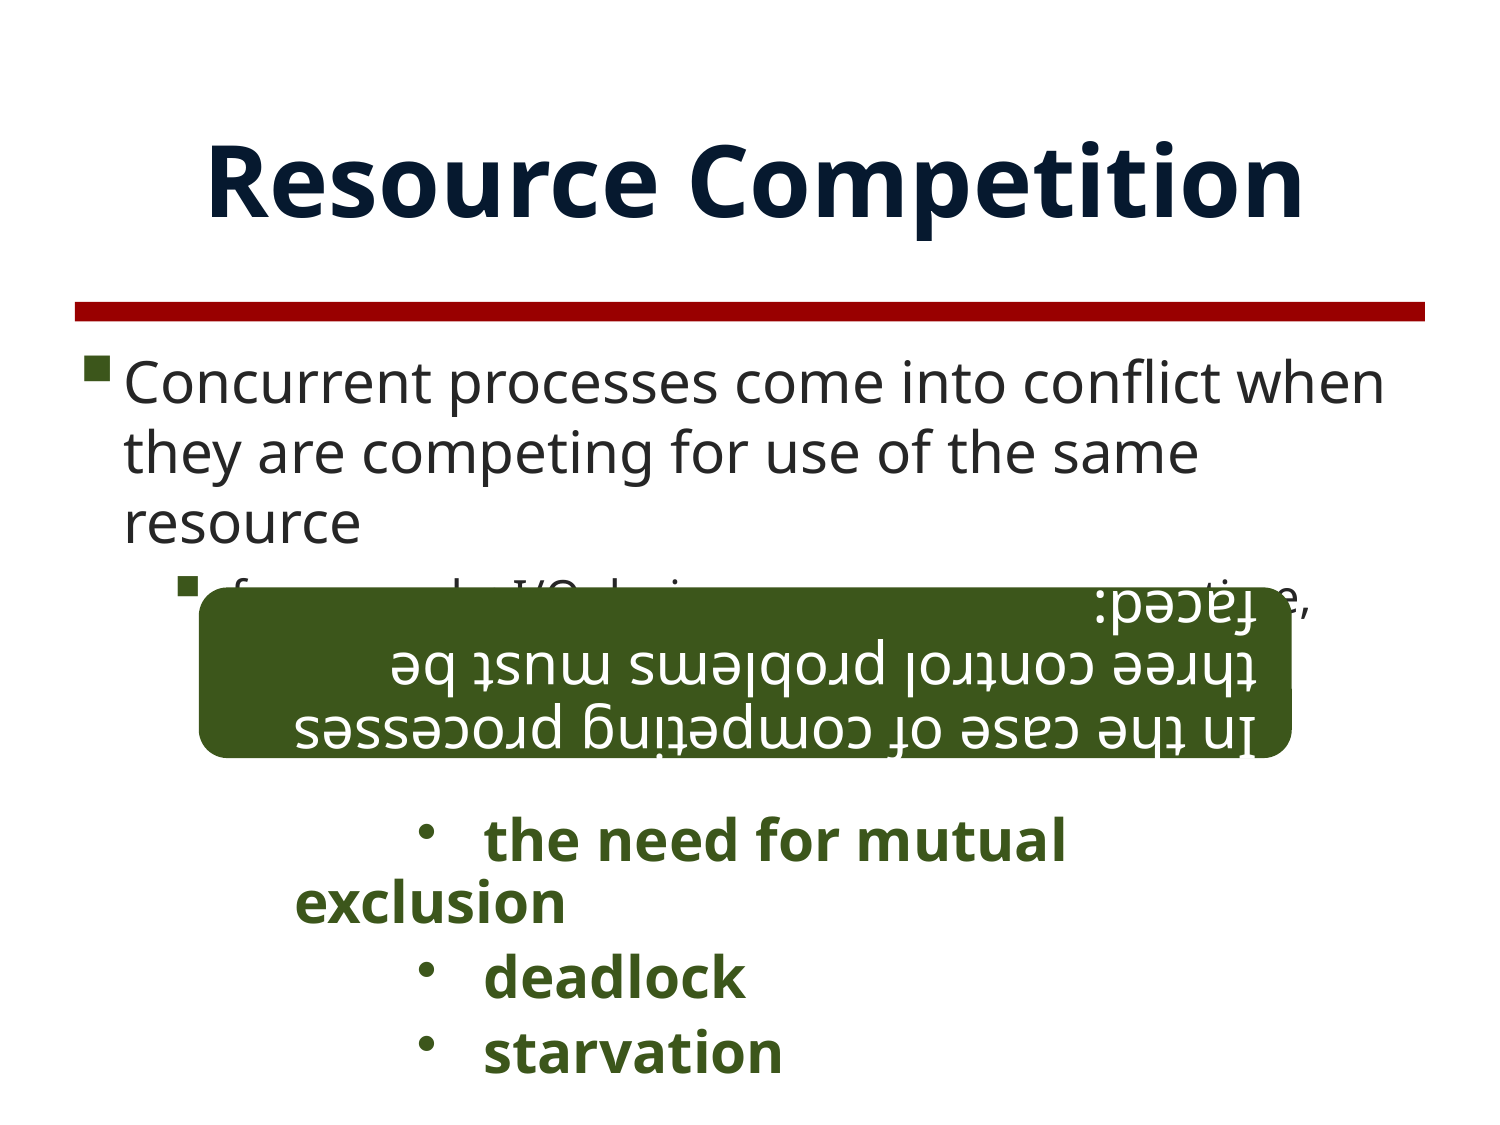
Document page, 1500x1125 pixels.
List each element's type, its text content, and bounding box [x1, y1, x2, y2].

list Concurrent processes come into conflict when they are competing for use of the same resource for example: I/O devices, memory, processor time, clock [62, 337, 1438, 638]
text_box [174, 586, 1293, 1114]
title Resource Competition [125, 75, 1388, 238]
